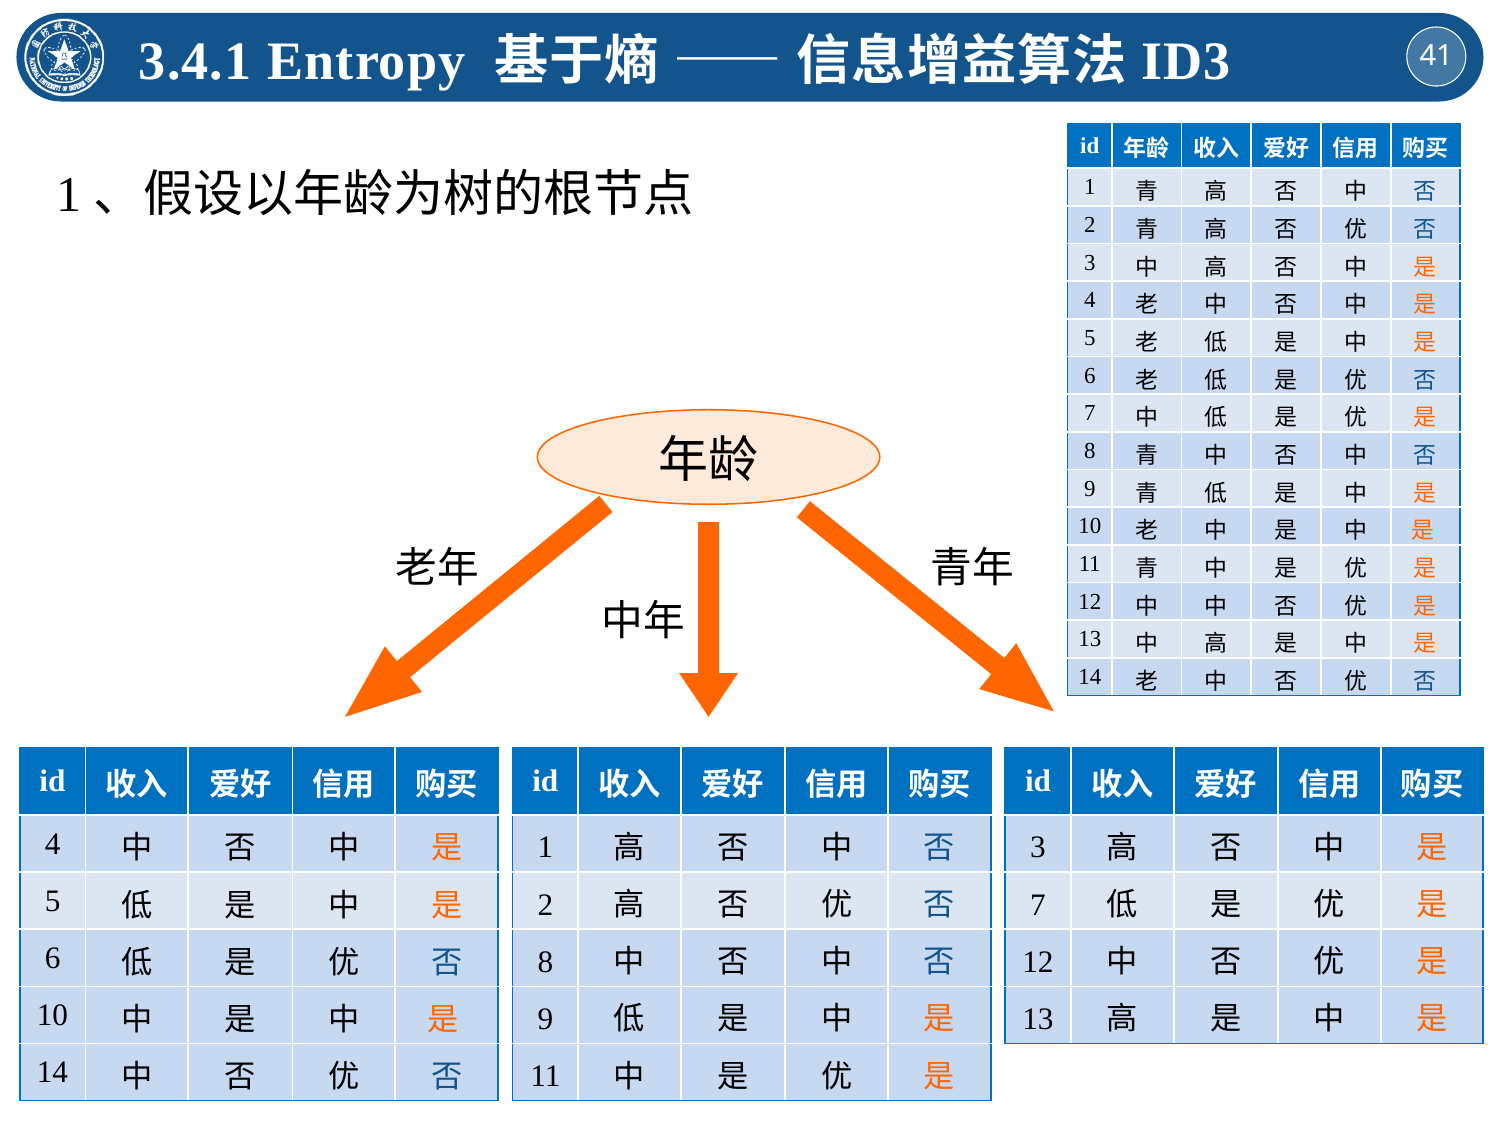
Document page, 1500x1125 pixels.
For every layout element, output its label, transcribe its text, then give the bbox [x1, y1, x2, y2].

table_header 收入 [86, 749, 187, 814]
table_cell 12 [1068, 583, 1111, 619]
picture [16, 9, 111, 104]
table_cell 是 [1382, 930, 1482, 986]
table_cell 低 [1182, 395, 1250, 431]
list 1、假设以年龄为树的根节点 [41, 124, 827, 777]
table_cell 12 [1006, 930, 1070, 986]
table_cell 否 [1392, 207, 1459, 243]
table_cell 是 [1392, 621, 1459, 657]
table_cell 否 [889, 930, 990, 986]
table_cell 中 [1072, 930, 1173, 986]
table_cell 否 [1392, 357, 1459, 393]
table_cell 否 [889, 873, 990, 928]
table_cell 是 [1252, 320, 1320, 356]
table_header 信用 [1279, 749, 1380, 814]
table_cell 7 [1068, 395, 1111, 431]
table_cell 低 [86, 873, 187, 928]
table_cell 8 [513, 930, 577, 986]
table_cell 2 [1068, 207, 1111, 243]
table_header 信用 [786, 749, 887, 814]
table_cell 5 [21, 873, 85, 928]
table_header 爱好 [682, 749, 784, 814]
table_cell 老 [1113, 508, 1181, 544]
table_cell 否 [396, 930, 497, 986]
table_cell 中 [1322, 508, 1390, 544]
table_cell 中 [293, 873, 394, 928]
table_cell 否 [1175, 930, 1277, 986]
table_cell 11 [1068, 546, 1111, 582]
table_cell 老 [1113, 357, 1181, 393]
table_cell 否 [682, 816, 784, 871]
table_cell 9 [1068, 470, 1111, 506]
table_cell 8 [1068, 433, 1111, 469]
table_header id [1068, 124, 1111, 167]
table_cell 10 [1068, 508, 1111, 544]
table_cell 6 [1068, 357, 1111, 393]
table_cell 优 [786, 1044, 887, 1100]
table_cell 4 [1068, 282, 1111, 318]
table_cell 中 [1322, 282, 1390, 318]
table_cell 中 [1182, 659, 1250, 695]
table_cell 高 [1182, 244, 1250, 280]
table_cell 否 [1252, 659, 1320, 695]
table_cell 中 [1322, 320, 1390, 356]
table_header 年龄 [1113, 124, 1181, 167]
table_cell 中 [1113, 583, 1181, 619]
table_cell 是 [1392, 320, 1459, 356]
table_cell 低 [1072, 873, 1173, 928]
table_cell 否 [682, 873, 784, 928]
table_cell 是 [889, 987, 990, 1043]
table_cell 中 [1113, 621, 1181, 657]
table_header 爱好 [1252, 124, 1320, 167]
text_box 年龄 [537, 409, 880, 505]
table_cell 优 [786, 873, 887, 928]
table_cell 1 [513, 816, 577, 871]
table_cell 否 [1392, 659, 1459, 695]
table_cell 是 [1252, 508, 1320, 544]
table_cell 否 [1252, 583, 1320, 619]
table_cell 中 [1113, 395, 1181, 431]
table_header id [513, 749, 577, 814]
table_cell 中 [293, 816, 394, 871]
table_cell 中 [86, 816, 187, 871]
table_cell 青 [1113, 207, 1181, 243]
table_header 爱好 [189, 749, 292, 814]
table_cell 13 [1068, 621, 1111, 657]
table_cell 青 [1113, 546, 1181, 582]
table_cell 否 [1175, 816, 1277, 871]
table_header 购买 [1392, 124, 1459, 167]
table_cell 是 [682, 987, 784, 1043]
table_cell 是 [1382, 987, 1482, 1043]
table_cell 10 [21, 987, 85, 1043]
table_cell 中 [1182, 583, 1250, 619]
text_box 3.4.1 Entropy 基于熵 —— 信息增益算法ID3 [124, 17, 1483, 98]
table_cell 低 [579, 987, 680, 1043]
table_cell 优 [1322, 395, 1390, 431]
table_cell 优 [1322, 659, 1390, 695]
table_cell 高 [1072, 816, 1173, 871]
table_header 收入 [1182, 124, 1250, 167]
table_cell 9 [513, 987, 577, 1043]
table_cell 中 [1182, 282, 1250, 318]
table_cell 中 [293, 987, 394, 1043]
table_header 收入 [1072, 749, 1173, 814]
table_cell 青 [1113, 169, 1181, 205]
table_cell 优 [293, 930, 394, 986]
table_cell 是 [396, 816, 497, 871]
text_box 中年 [578, 586, 709, 652]
table_cell 是 [1252, 357, 1320, 393]
table_cell 中 [786, 987, 887, 1043]
table_cell 是 [1392, 244, 1459, 280]
table_header 购买 [1382, 749, 1482, 814]
table_cell 高 [579, 873, 680, 928]
table_cell 是 [396, 987, 497, 1043]
table_cell 中 [579, 930, 680, 986]
table_cell 是 [1175, 873, 1277, 928]
table_cell 中 [1113, 244, 1181, 280]
table_cell 否 [189, 1044, 292, 1100]
table_cell 老 [1113, 282, 1181, 318]
table_cell 5 [1068, 320, 1111, 356]
table_cell 低 [86, 930, 187, 986]
table_cell 否 [1252, 207, 1320, 243]
text_box [553, 495, 613, 546]
table_cell 是 [1175, 987, 1277, 1043]
table_header 信用 [293, 749, 394, 814]
table_cell 否 [889, 816, 990, 871]
table_cell 中 [1322, 621, 1390, 657]
table_cell 中 [1279, 816, 1380, 871]
table_header 爱好 [1175, 749, 1277, 814]
table_cell 低 [1182, 320, 1250, 356]
table_cell 6 [21, 930, 85, 986]
table_cell 优 [1322, 583, 1390, 619]
table_cell 是 [1252, 621, 1320, 657]
table_cell 否 [396, 1044, 497, 1100]
table_cell 中 [1322, 470, 1390, 506]
table_header 购买 [396, 749, 497, 814]
table_cell 否 [1392, 433, 1459, 469]
table_cell 中 [786, 816, 887, 871]
table_cell 是 [1392, 470, 1459, 506]
table_cell 是 [1392, 508, 1459, 544]
table_header 收入 [579, 749, 680, 814]
table_cell 是 [1252, 395, 1320, 431]
table_cell 中 [86, 987, 187, 1043]
table_header id [1006, 749, 1070, 814]
table_cell 中 [86, 1044, 187, 1100]
table_cell 是 [1382, 873, 1482, 928]
table_cell 4 [21, 816, 85, 871]
table_cell 中 [1322, 244, 1390, 280]
table_cell 是 [189, 873, 292, 928]
table_cell 13 [1006, 987, 1070, 1043]
table_cell 青 [1113, 470, 1181, 506]
table_cell 是 [396, 873, 497, 928]
table_cell 14 [1068, 659, 1111, 695]
table_cell 高 [1182, 621, 1250, 657]
table_cell 低 [1182, 357, 1250, 393]
table_cell 中 [1182, 508, 1250, 544]
table_header id [21, 749, 85, 814]
table_cell 否 [682, 930, 784, 986]
table_cell 老 [1113, 659, 1181, 695]
text_box [796, 501, 1054, 712]
table_cell 低 [1182, 470, 1250, 506]
table_cell 是 [1252, 546, 1320, 582]
table_cell 中 [1322, 433, 1390, 469]
text_box [345, 599, 506, 717]
table_cell 中 [1182, 546, 1250, 582]
table_cell 是 [1392, 583, 1459, 619]
table_cell 是 [682, 1044, 784, 1100]
table_cell 是 [1392, 395, 1459, 431]
table_cell 优 [1322, 357, 1390, 393]
table_cell 3 [1068, 244, 1111, 280]
table_cell 2 [513, 873, 577, 928]
table_cell 青 [1113, 433, 1181, 469]
table_cell 高 [1072, 987, 1173, 1043]
table_cell 高 [1182, 207, 1250, 243]
table_cell 优 [1322, 546, 1390, 582]
table_cell 是 [189, 987, 292, 1043]
table_cell 优 [1279, 873, 1380, 928]
table_cell 7 [1006, 873, 1070, 928]
table_cell 优 [1279, 930, 1380, 986]
table_cell 优 [1322, 207, 1390, 243]
table_cell 是 [1392, 282, 1459, 318]
table_cell 否 [1252, 433, 1320, 469]
table_cell 老 [1113, 320, 1181, 356]
table_cell 否 [1252, 244, 1320, 280]
table_cell 中 [1279, 987, 1380, 1043]
table_cell 1 [1068, 169, 1111, 205]
table_cell 优 [293, 1044, 394, 1100]
table_cell 是 [189, 930, 292, 986]
table_cell 中 [786, 930, 887, 986]
table_cell 11 [513, 1044, 577, 1100]
table_cell 是 [1392, 546, 1459, 582]
table_cell 14 [21, 1044, 85, 1100]
table_cell 否 [1252, 282, 1320, 318]
text_box 老年 [303, 533, 571, 599]
table_cell 高 [1182, 169, 1250, 205]
text_box 青年 [907, 533, 1038, 599]
text_box [679, 522, 739, 717]
table_cell 是 [1252, 470, 1320, 506]
table_header 信用 [1322, 124, 1390, 167]
table_cell 否 [189, 816, 292, 871]
table_cell 否 [1252, 169, 1320, 205]
table_cell 中 [1322, 169, 1390, 205]
table_cell 3 [1006, 816, 1070, 871]
table_cell 中 [579, 1044, 680, 1100]
table_cell 中 [1182, 433, 1250, 469]
table_cell 是 [889, 1044, 990, 1100]
table_cell 高 [579, 816, 680, 871]
table_header 购买 [889, 749, 990, 814]
table_cell 否 [1392, 169, 1459, 205]
table_cell 是 [1382, 816, 1482, 871]
